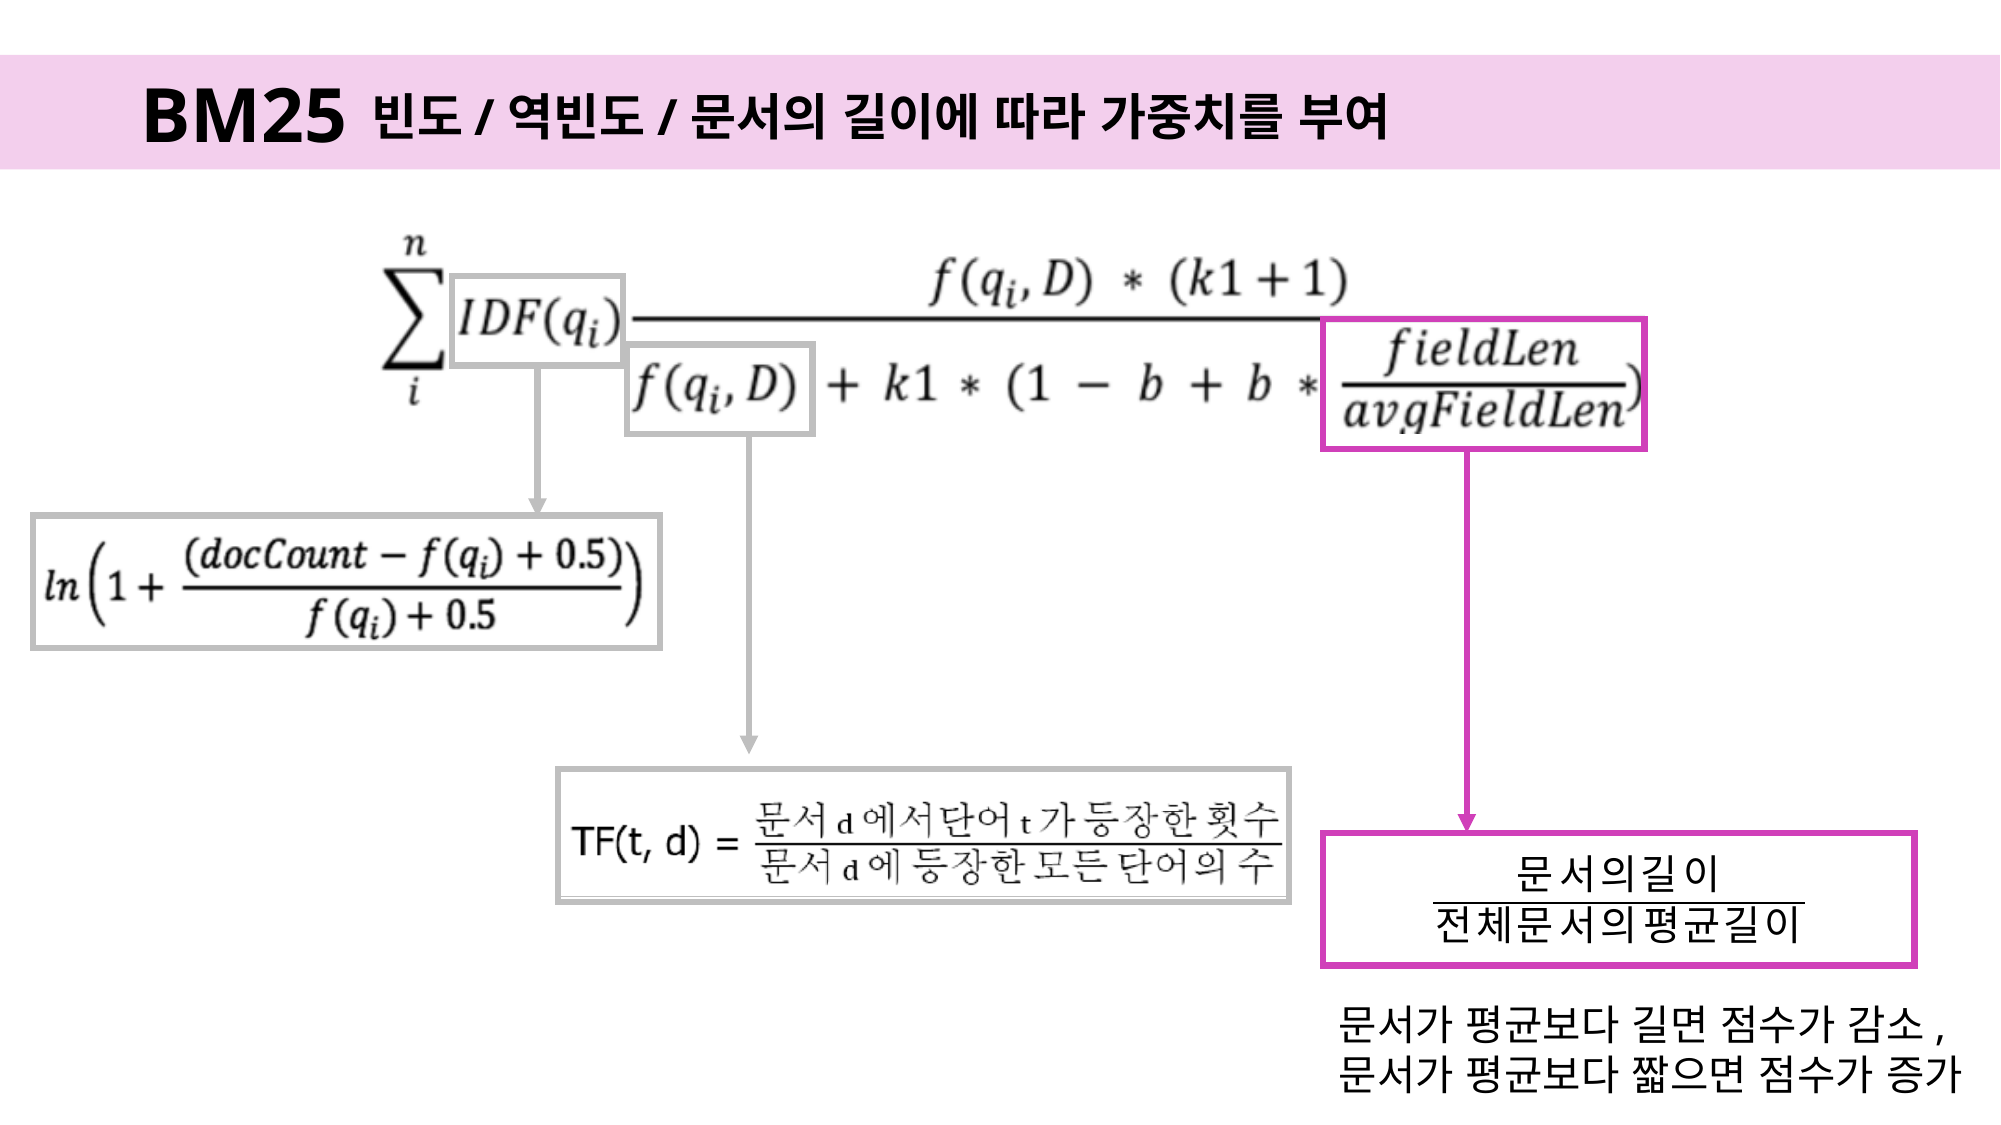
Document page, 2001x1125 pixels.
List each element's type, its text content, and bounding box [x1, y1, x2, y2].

text_box [0, 53, 2000, 171]
picture [33, 523, 645, 649]
text_box 빈도/역빈도/문서의 길이에 따라 가중치를 부여 [356, 78, 1406, 154]
text_box 문서가 평균보다 길면 점수가 감소, 문서가 평균보다 짧으면 점수가 증가 [1323, 991, 1979, 1107]
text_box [557, 769, 1289, 902]
text_box [1322, 318, 1646, 450]
text_box BM25 [33, 60, 455, 166]
text_box [1322, 832, 1916, 966]
picture [355, 192, 1645, 435]
text_box [32, 514, 661, 649]
